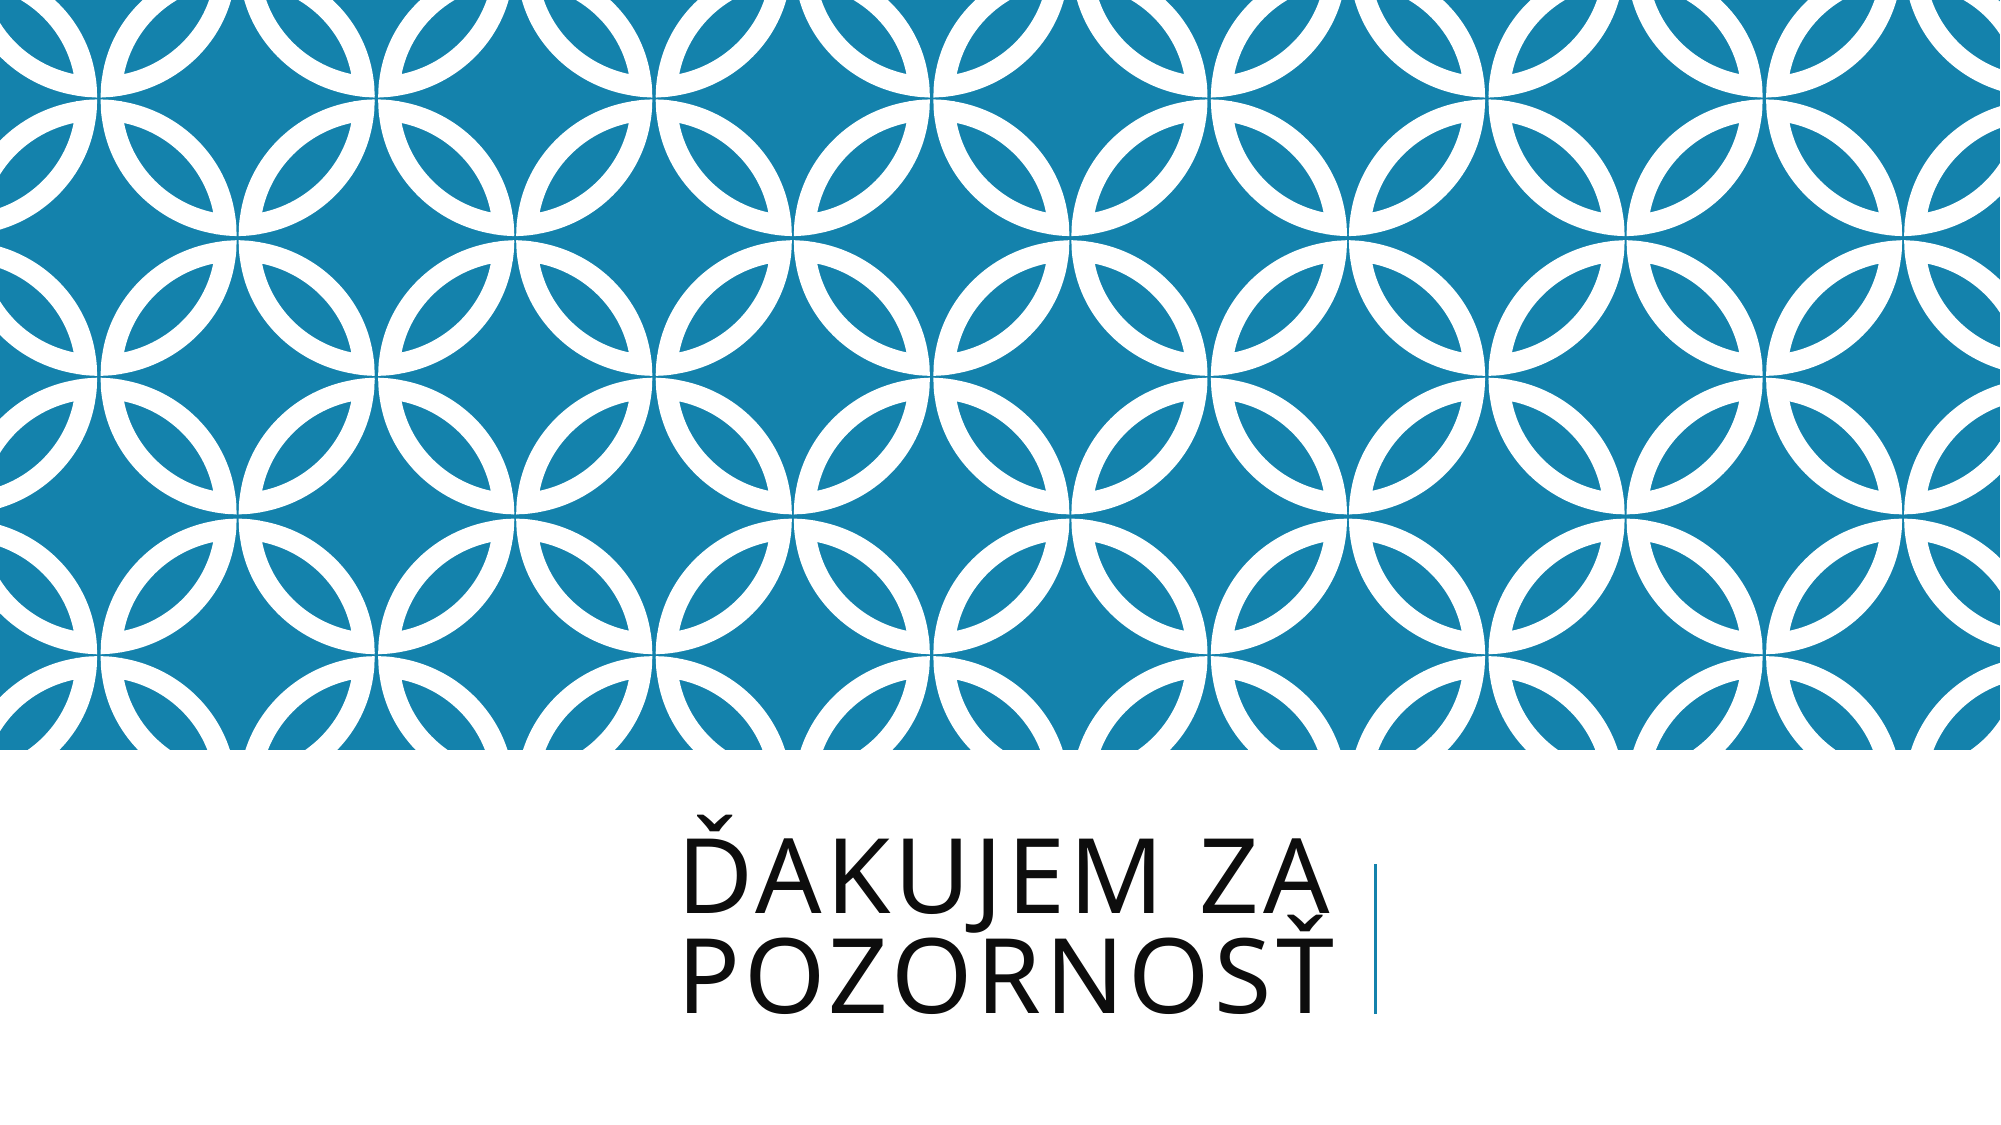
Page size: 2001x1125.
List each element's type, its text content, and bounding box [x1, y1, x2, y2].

title Ďakujem za pozornosť [75, 813, 1350, 1054]
